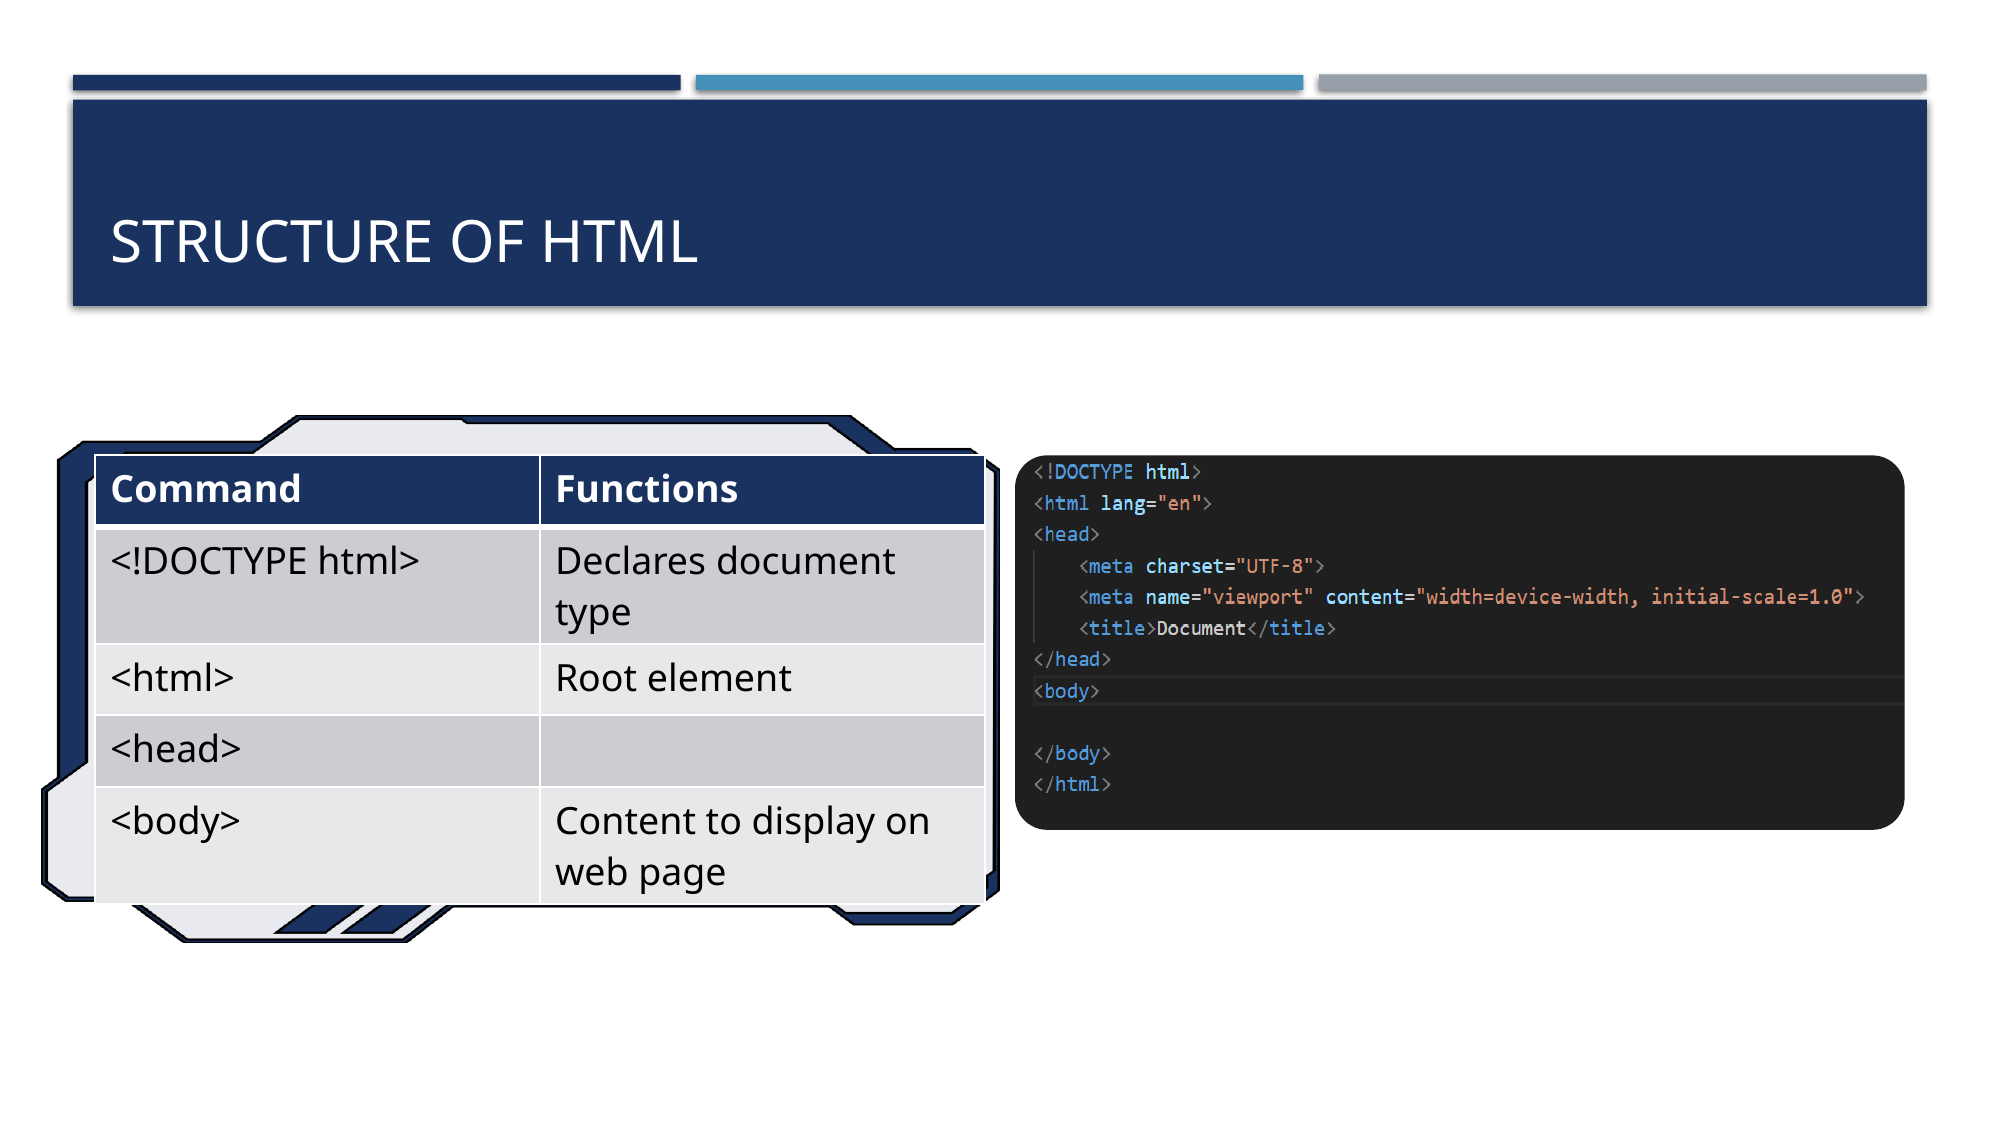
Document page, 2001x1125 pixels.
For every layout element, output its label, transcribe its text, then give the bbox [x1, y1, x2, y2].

table_cell <head> [96, 716, 539, 786]
table_cell Content to display on web page [541, 788, 984, 903]
table_cell <body> [96, 788, 539, 903]
table_cell <!DOCTYPE html> [96, 530, 539, 643]
table_cell <html> [96, 645, 539, 714]
table_cell Root element [541, 645, 984, 714]
table_header Command [96, 456, 539, 524]
table_header Functions [541, 456, 984, 524]
title Structure of html [95, 119, 1905, 282]
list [1014, 454, 1906, 831]
table_cell [541, 716, 984, 786]
table_cell Declares document type [541, 530, 984, 643]
text_box [40, 415, 1000, 943]
